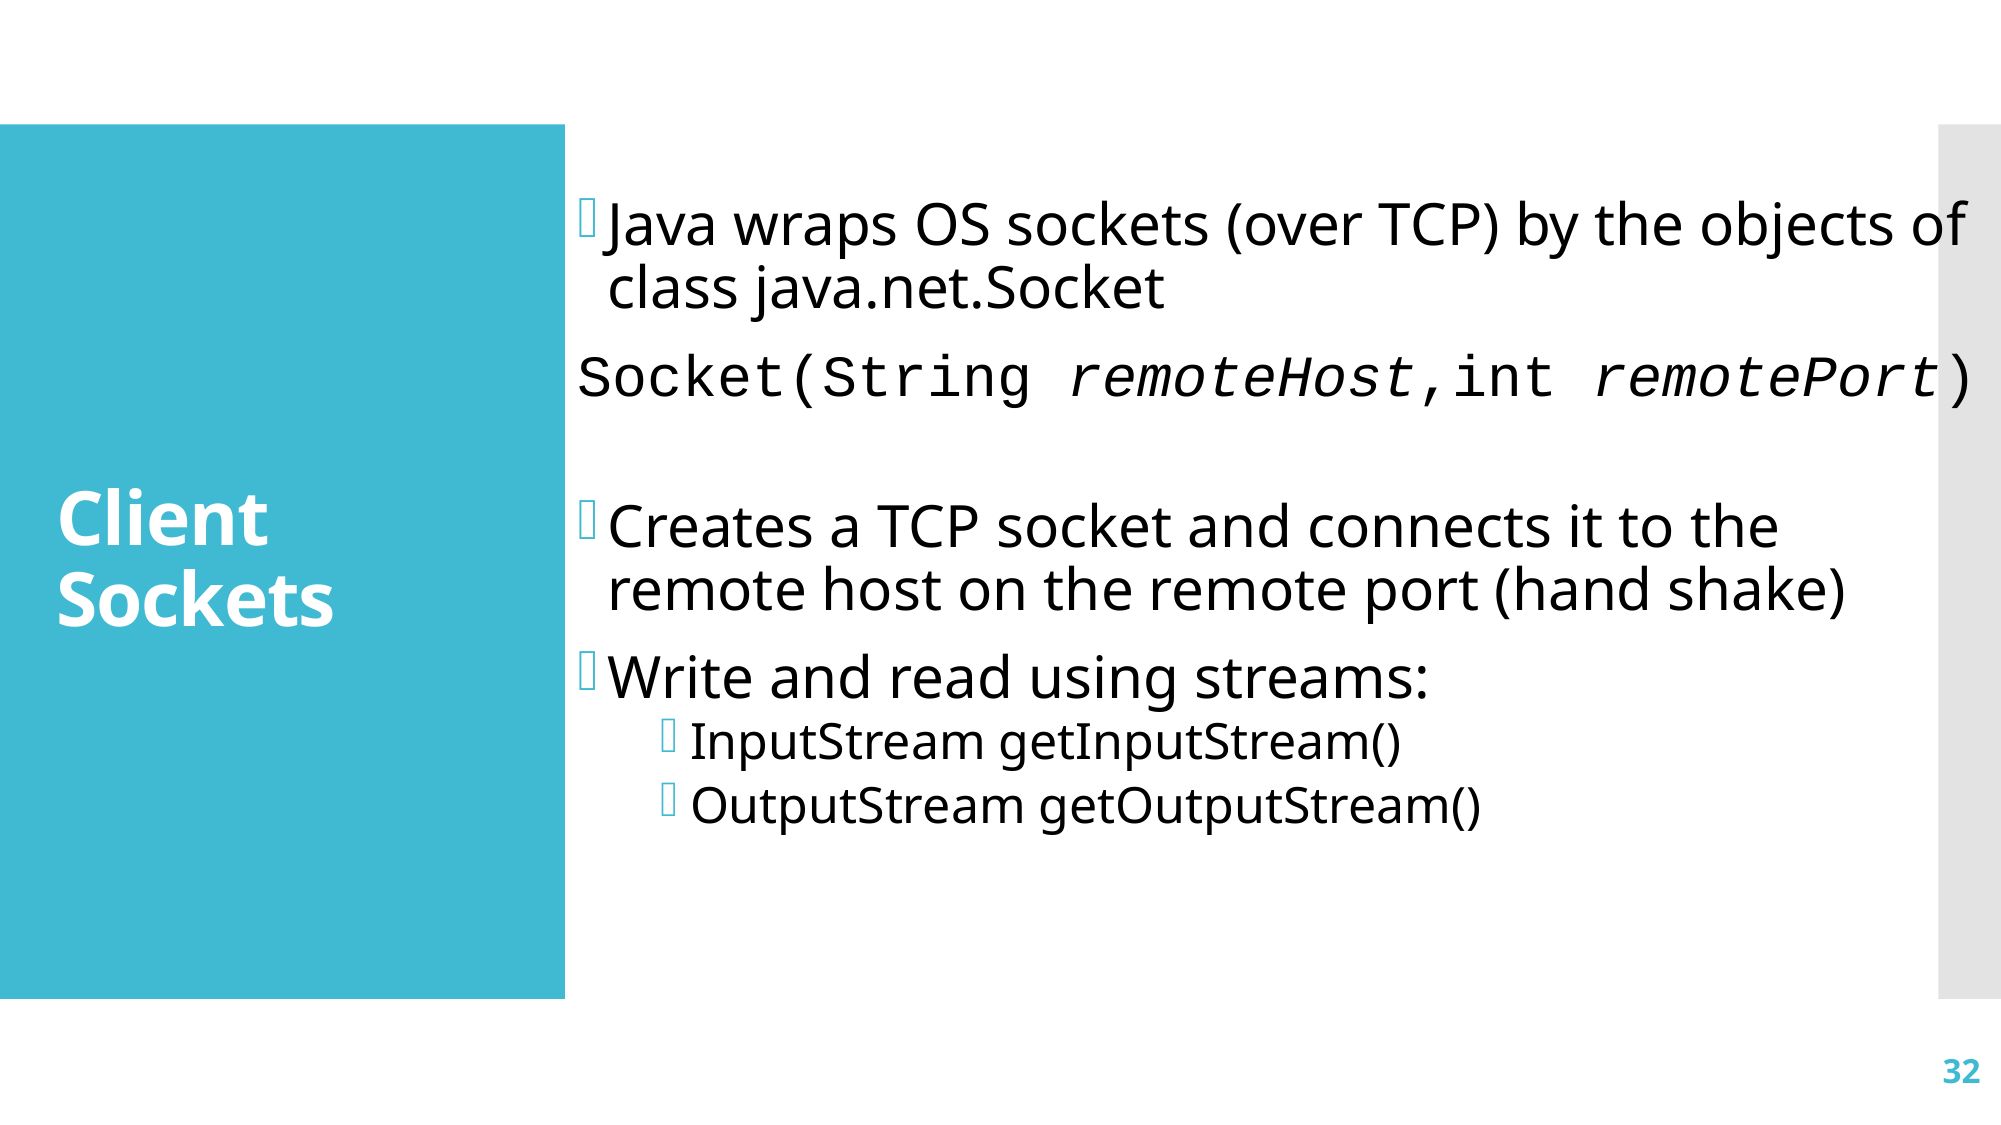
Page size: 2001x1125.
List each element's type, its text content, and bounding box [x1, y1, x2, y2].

title Client Sockets [41, 184, 525, 940]
list Java wraps OS sockets (over TCP) by the objects of class java.net.Socket Socket(String remoteHost,int remotePort) Creates a TCP socket and connects it to the remote host on the remote port (hand shake) Write and read using streams: InputStream getInputStream() OutputStream getOutputStream() [562, 141, 2000, 982]
slide_number 32 [1744, 1042, 1996, 1103]
